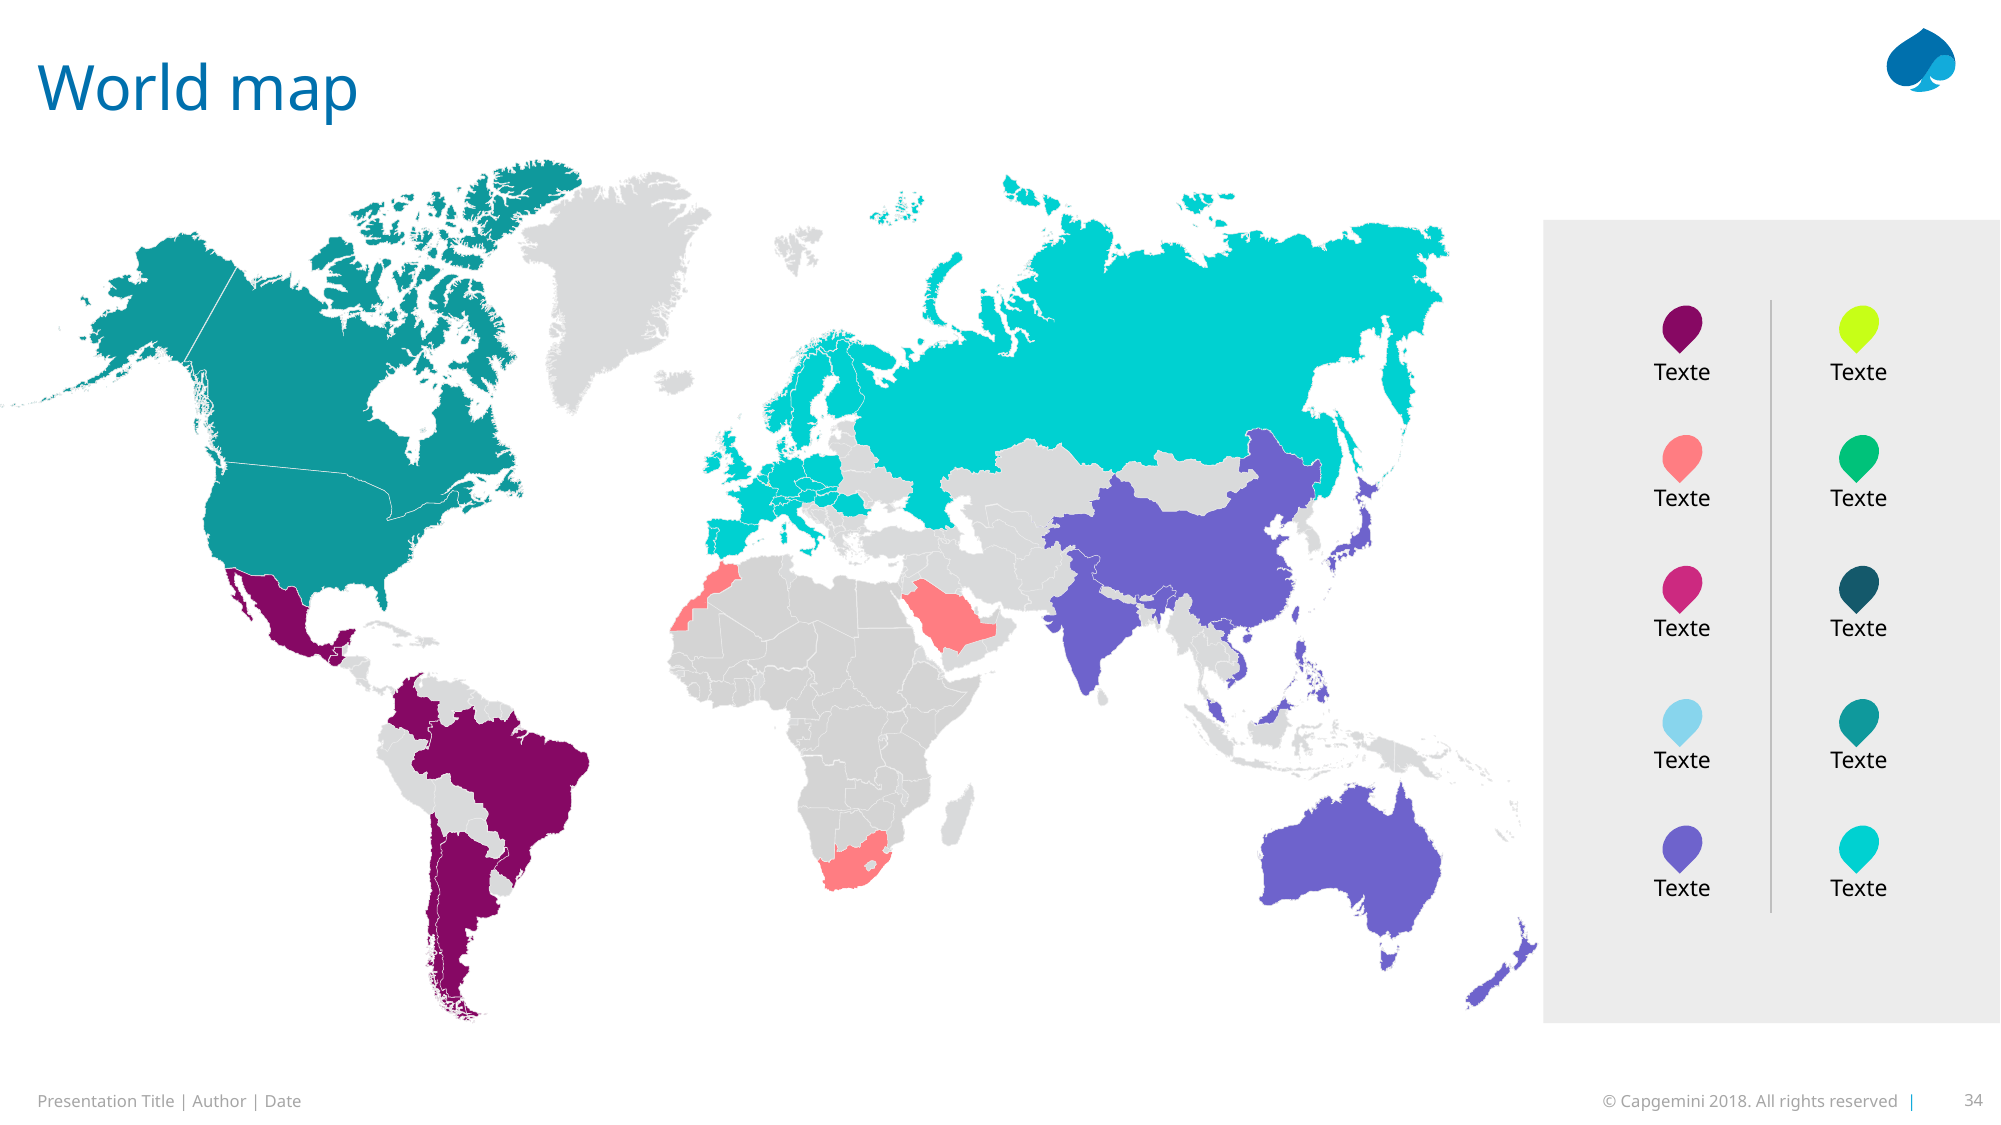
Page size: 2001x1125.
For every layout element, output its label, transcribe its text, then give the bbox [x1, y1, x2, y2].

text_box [0, 159, 1539, 1024]
title World map [37, 0, 1863, 182]
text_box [1783, 307, 1935, 942]
text_box [1542, 219, 2000, 1024]
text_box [1606, 307, 1758, 942]
